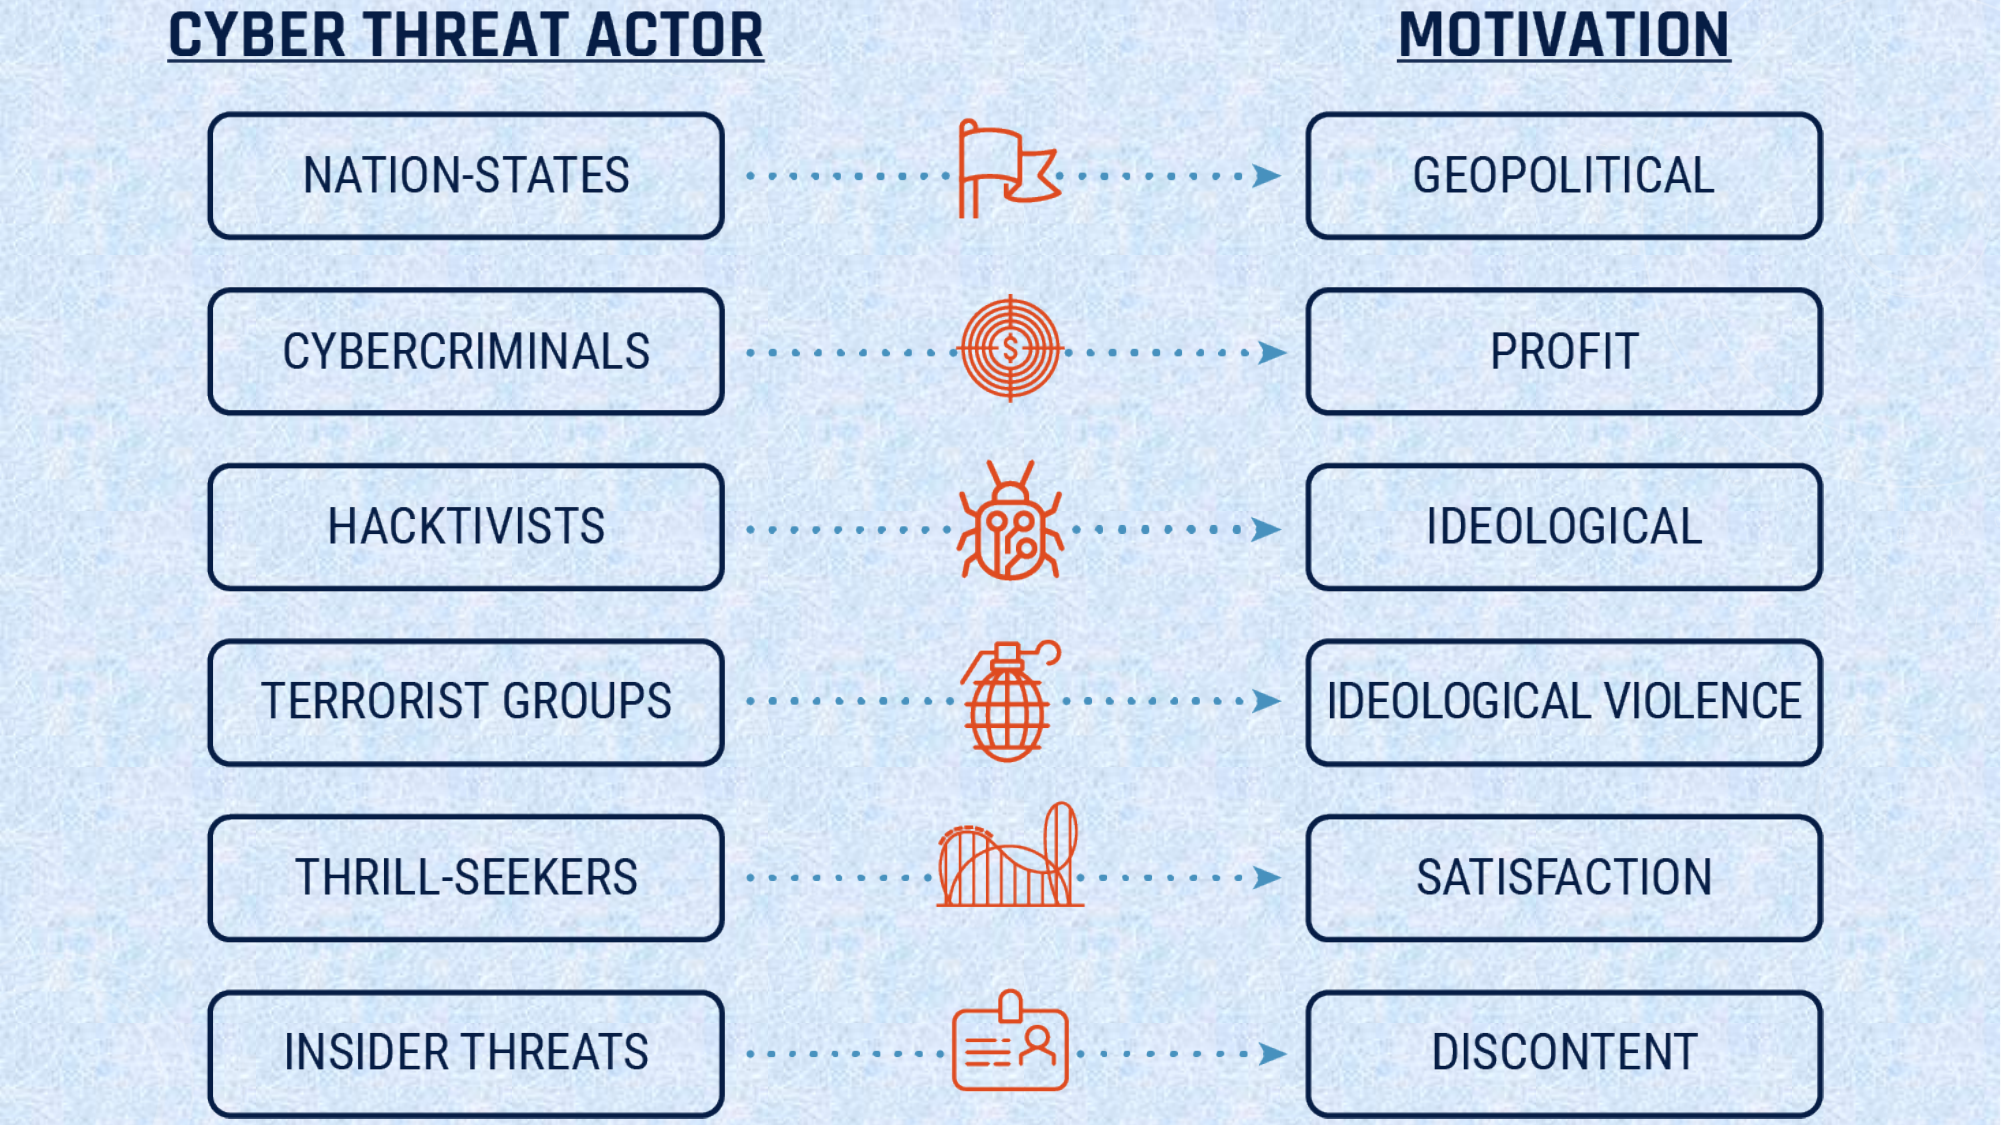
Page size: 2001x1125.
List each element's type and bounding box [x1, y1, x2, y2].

picture [0, 0, 2001, 1125]
list [166, 0, 1824, 1119]
